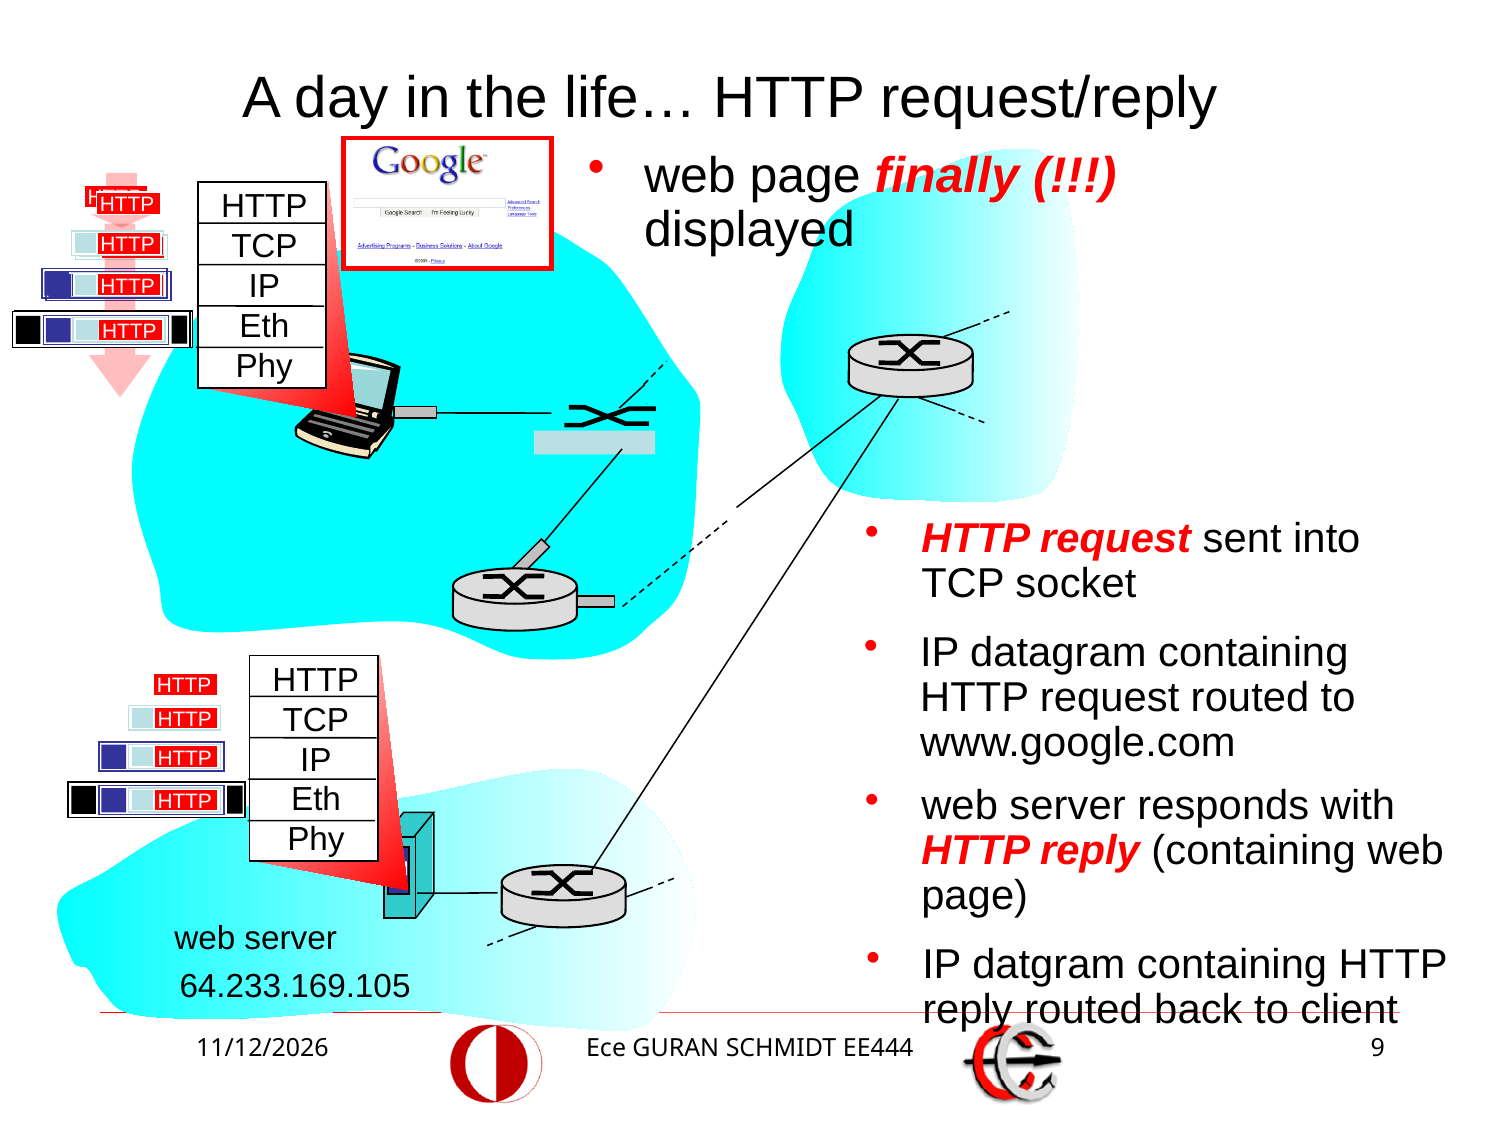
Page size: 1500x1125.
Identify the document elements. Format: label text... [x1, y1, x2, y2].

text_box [247, 650, 408, 891]
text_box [501, 864, 626, 928]
text_box [780, 230, 1079, 503]
text_box web server responds with HTTP reply (containing web page) [850, 776, 1472, 939]
title A day in the life… HTTP request/reply [53, 0, 1425, 188]
text_box web page finally (!!!) displayed [573, 141, 1208, 230]
text_box web server [159, 909, 353, 964]
text_box [470, 615, 661, 660]
picture [950, 1024, 1068, 1106]
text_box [533, 403, 617, 455]
picture [448, 1023, 519, 1103]
picture [345, 140, 550, 267]
text_box HTTP request sent into TCP socket [850, 509, 1415, 622]
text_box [452, 551, 616, 631]
text_box IP datgram containing HTTP reply routed back to client [851, 935, 1486, 1024]
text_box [622, 394, 882, 607]
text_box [383, 812, 435, 919]
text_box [486, 926, 536, 946]
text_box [67, 779, 246, 821]
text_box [918, 397, 985, 423]
text_box [57, 769, 696, 1031]
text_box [72, 172, 158, 181]
text_box [131, 231, 697, 633]
text_box IP datagram containing HTTP request routed to www.google.com [849, 622, 1471, 785]
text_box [293, 350, 401, 460]
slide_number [99, 1024, 426, 1103]
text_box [67, 664, 245, 779]
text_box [12, 183, 191, 351]
slide_number 9 [1074, 1024, 1401, 1103]
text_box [14, 358, 193, 398]
text_box 64.233.169.105 [164, 957, 426, 1012]
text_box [195, 177, 357, 418]
text_box [406, 406, 437, 419]
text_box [625, 878, 675, 898]
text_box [848, 334, 974, 398]
footer Ece GURAN SCHMIDT EE444 [512, 1024, 988, 1103]
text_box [943, 311, 1010, 337]
